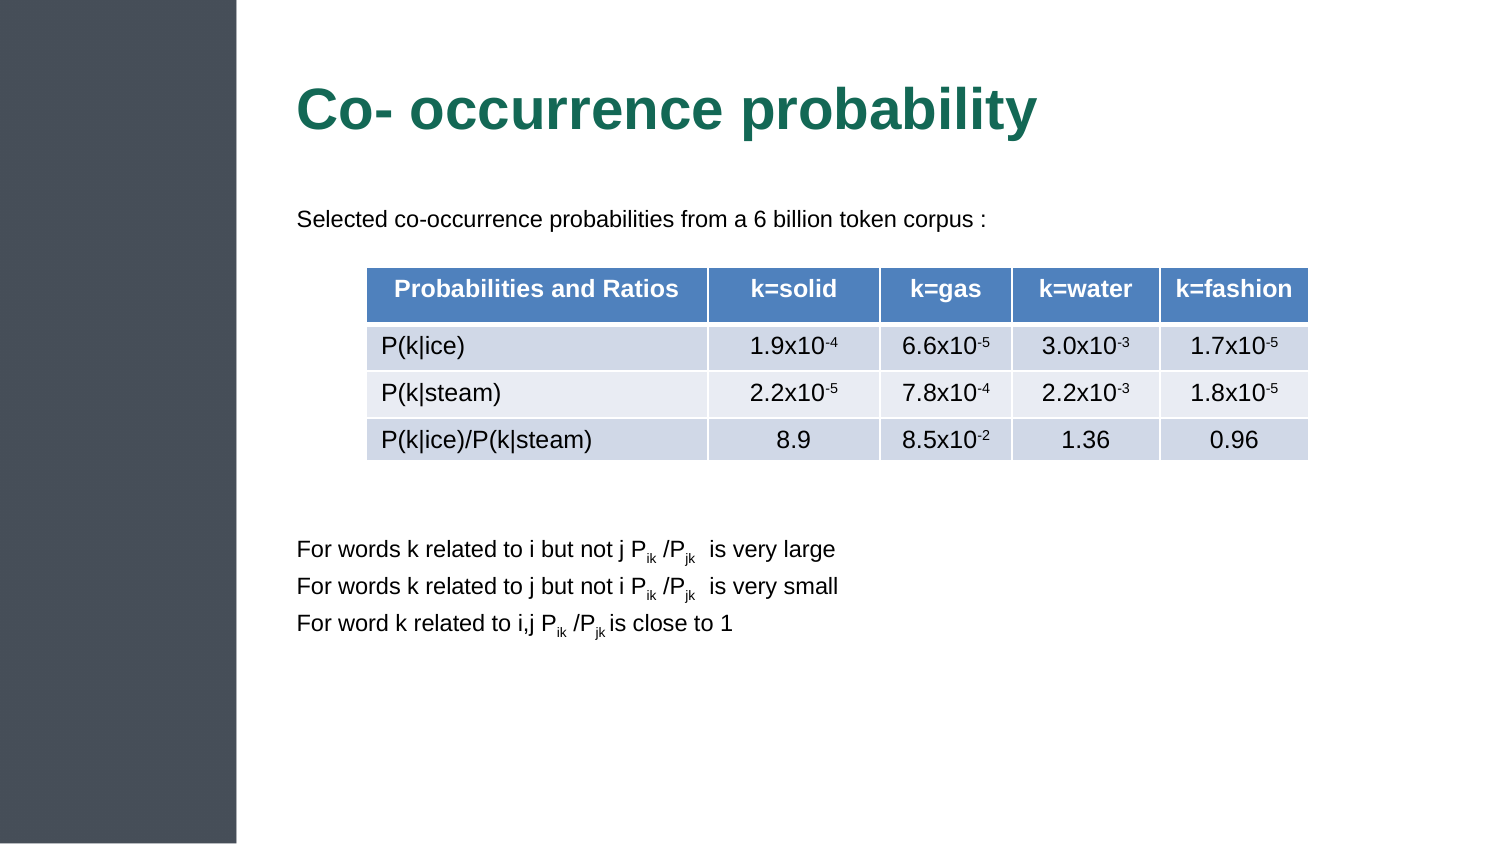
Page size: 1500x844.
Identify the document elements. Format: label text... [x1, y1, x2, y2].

table_header k=gas [881, 268, 1011, 322]
table_cell 7.8x10-4 [881, 372, 1011, 417]
table_cell 1.9x10-4 [709, 327, 879, 370]
table_cell 2.2x10-5 [709, 372, 879, 417]
table_cell 0.96 [1161, 419, 1308, 460]
table_cell P(k|ice) [367, 327, 707, 370]
table_cell 1.8x10-5 [1161, 372, 1308, 417]
table_cell P(k|steam) [367, 372, 707, 417]
table_cell 3.0x10-3 [1013, 327, 1159, 370]
title Co- occurrence probability [281, 35, 1425, 177]
table_header k=fashion [1161, 268, 1308, 322]
list Selected co-occurrence probabilities from a 6 billion token corpus : For words k related to i but not j Pik /Pjk is very large For words k related to j but not i Pik /Pjk is very small For word k related to i,j Pik /Pjk is close to 1 [281, 196, 1425, 754]
table_cell 2.2x10-3 [1013, 372, 1159, 417]
table_header k=water [1013, 268, 1159, 322]
table_cell 1.7x10-5 [1161, 327, 1308, 370]
table_cell 8.5x10-2 [881, 419, 1011, 460]
table_cell 8.9 [709, 419, 879, 460]
table_header k=solid [709, 268, 879, 322]
table_cell 1.36 [1013, 419, 1159, 460]
table_cell P(k|ice)/P(k|steam) [367, 419, 707, 460]
table_cell 6.6x10-5 [881, 327, 1011, 370]
picture [0, 0, 1500, 844]
table_header Probabilities and Ratios [367, 268, 707, 322]
